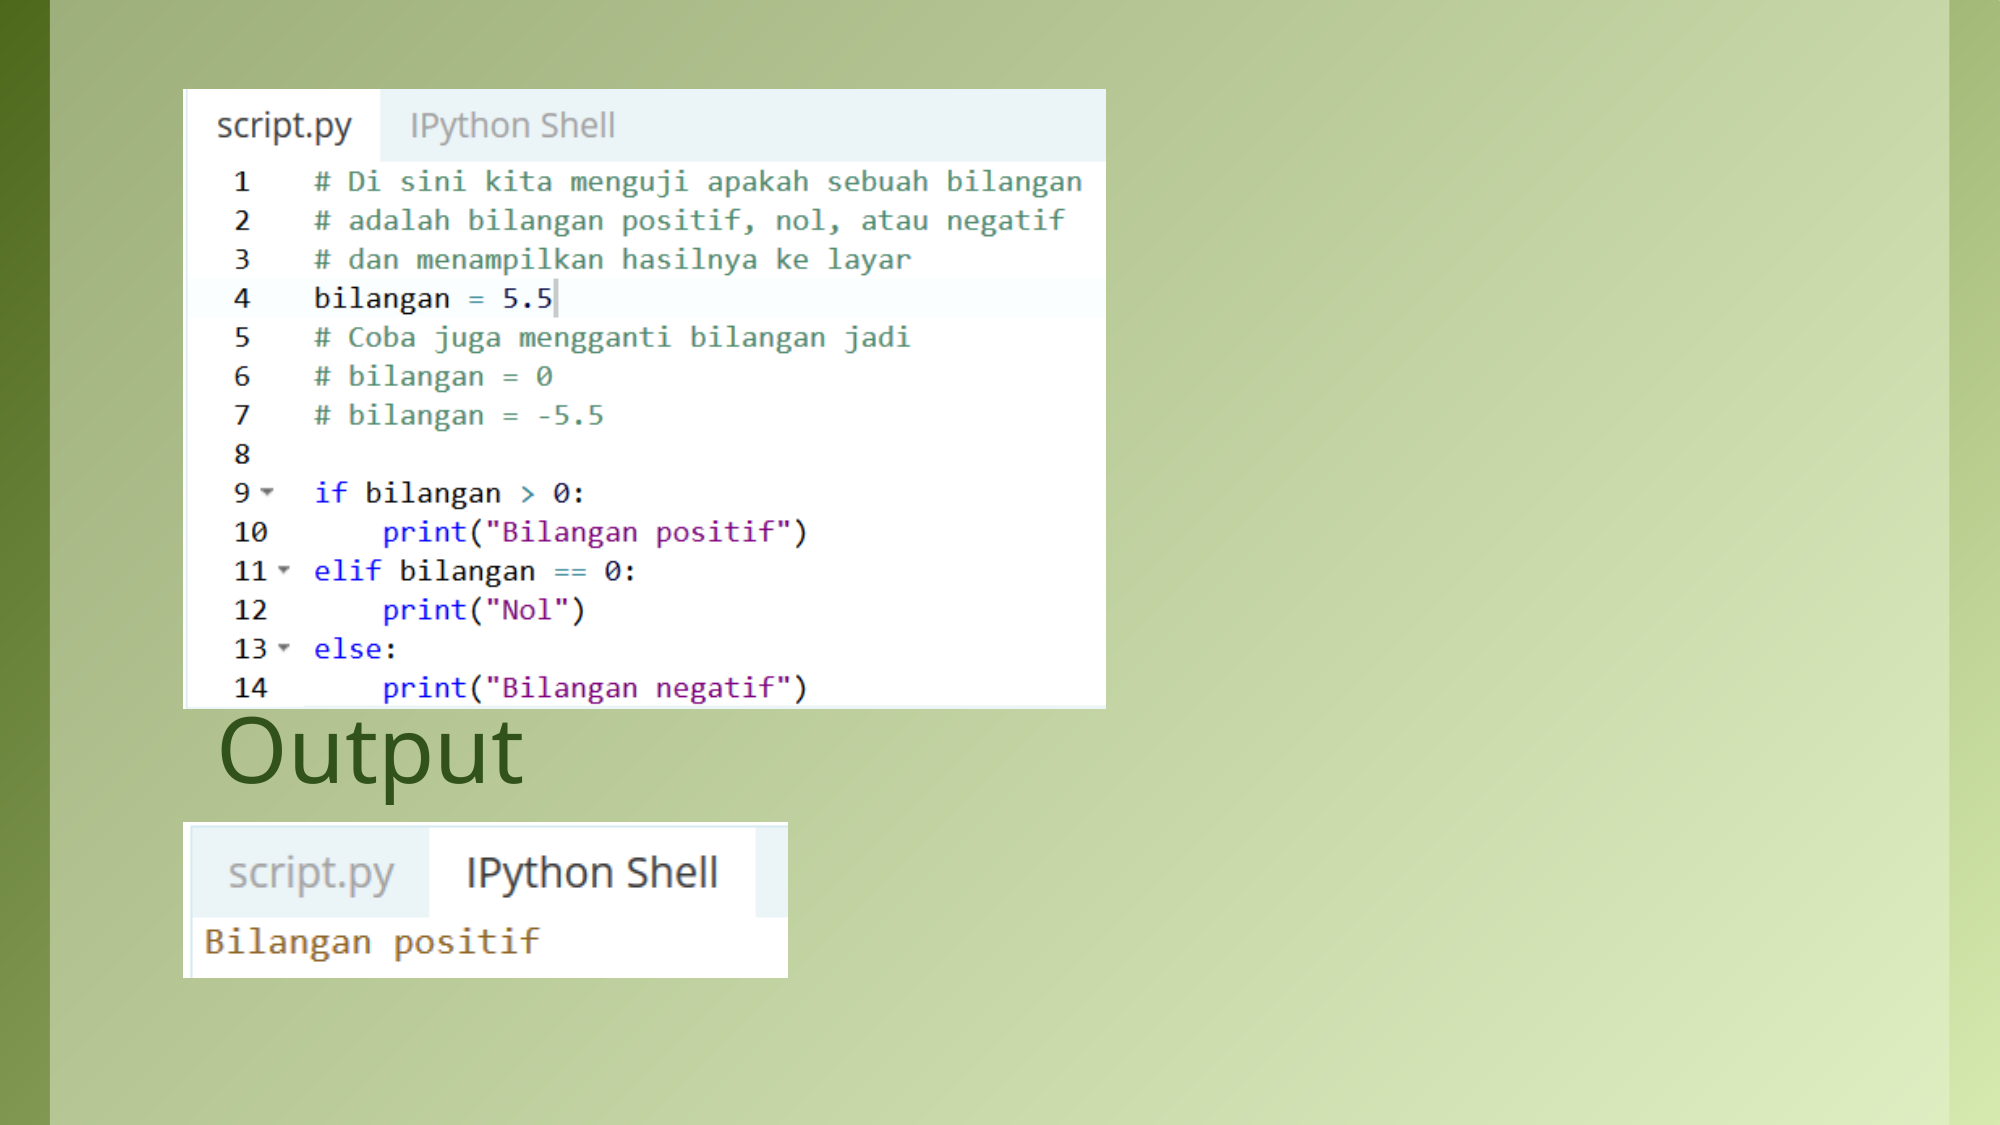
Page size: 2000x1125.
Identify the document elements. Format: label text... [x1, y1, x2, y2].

picture [183, 822, 788, 978]
picture [183, 89, 1107, 709]
title Output [196, 697, 1567, 812]
